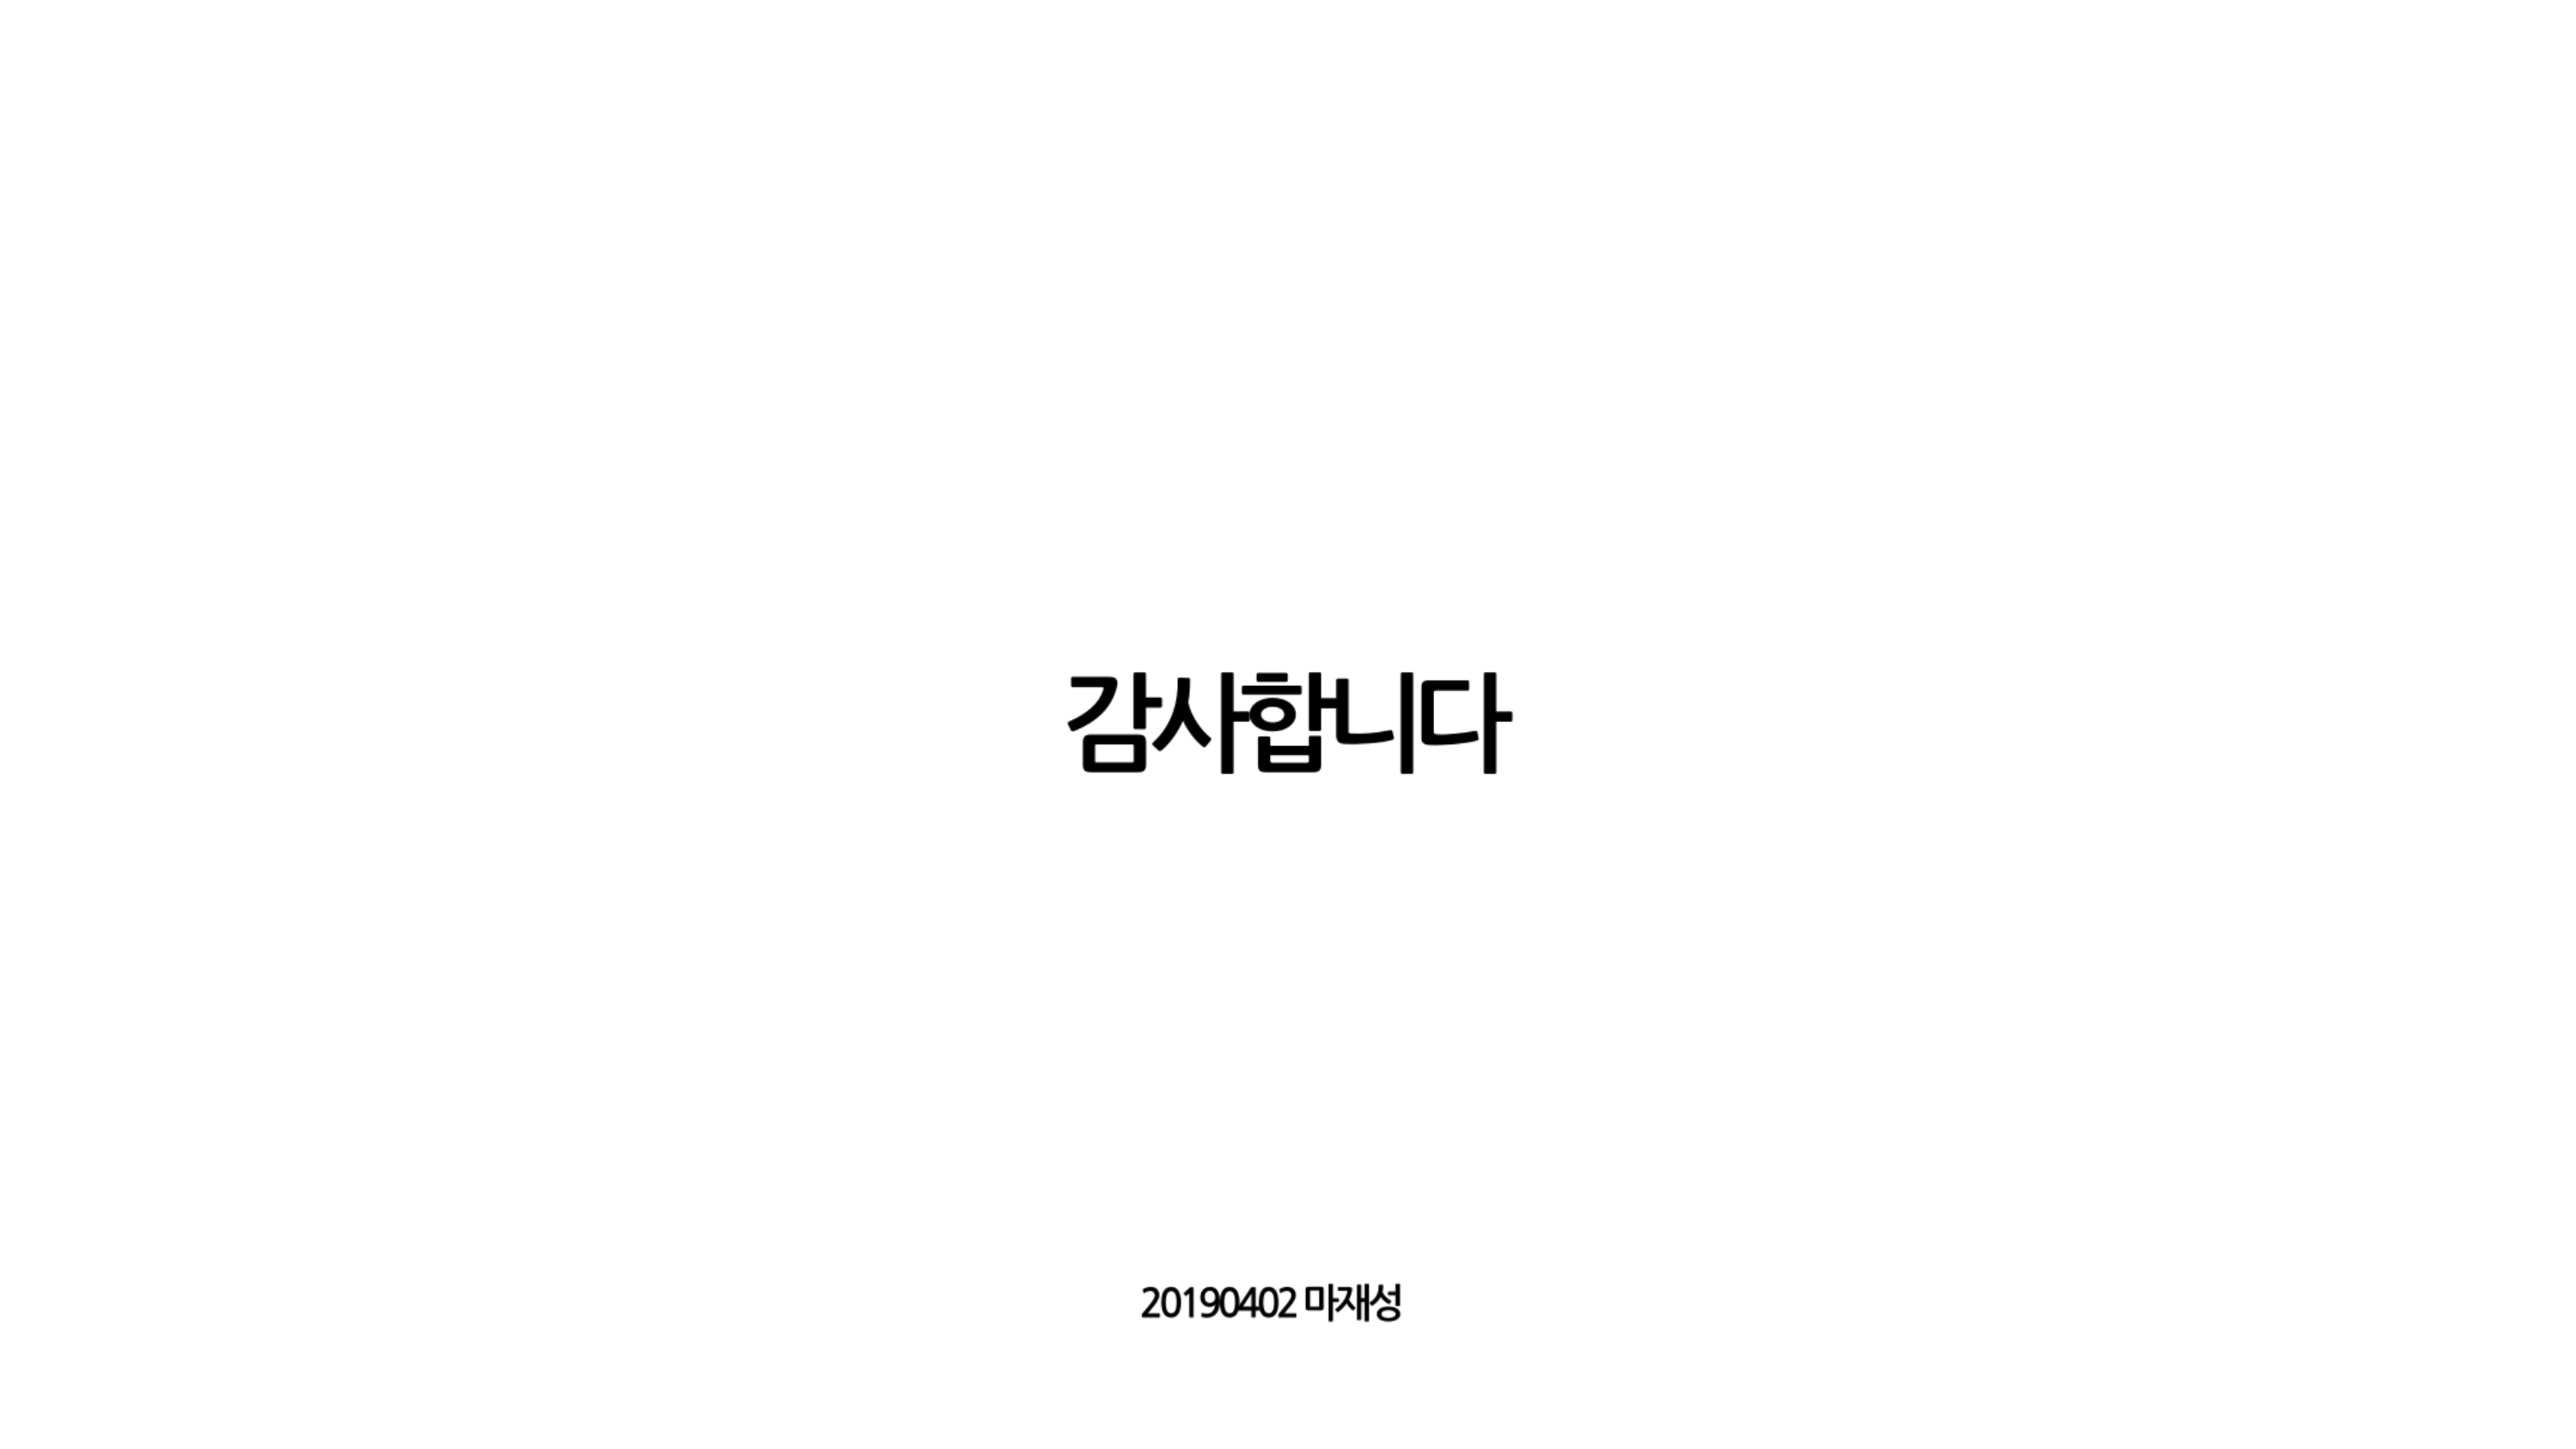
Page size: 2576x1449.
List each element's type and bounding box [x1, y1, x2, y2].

picture [753, 1253, 1625, 1366]
picture [0, 592, 2244, 895]
